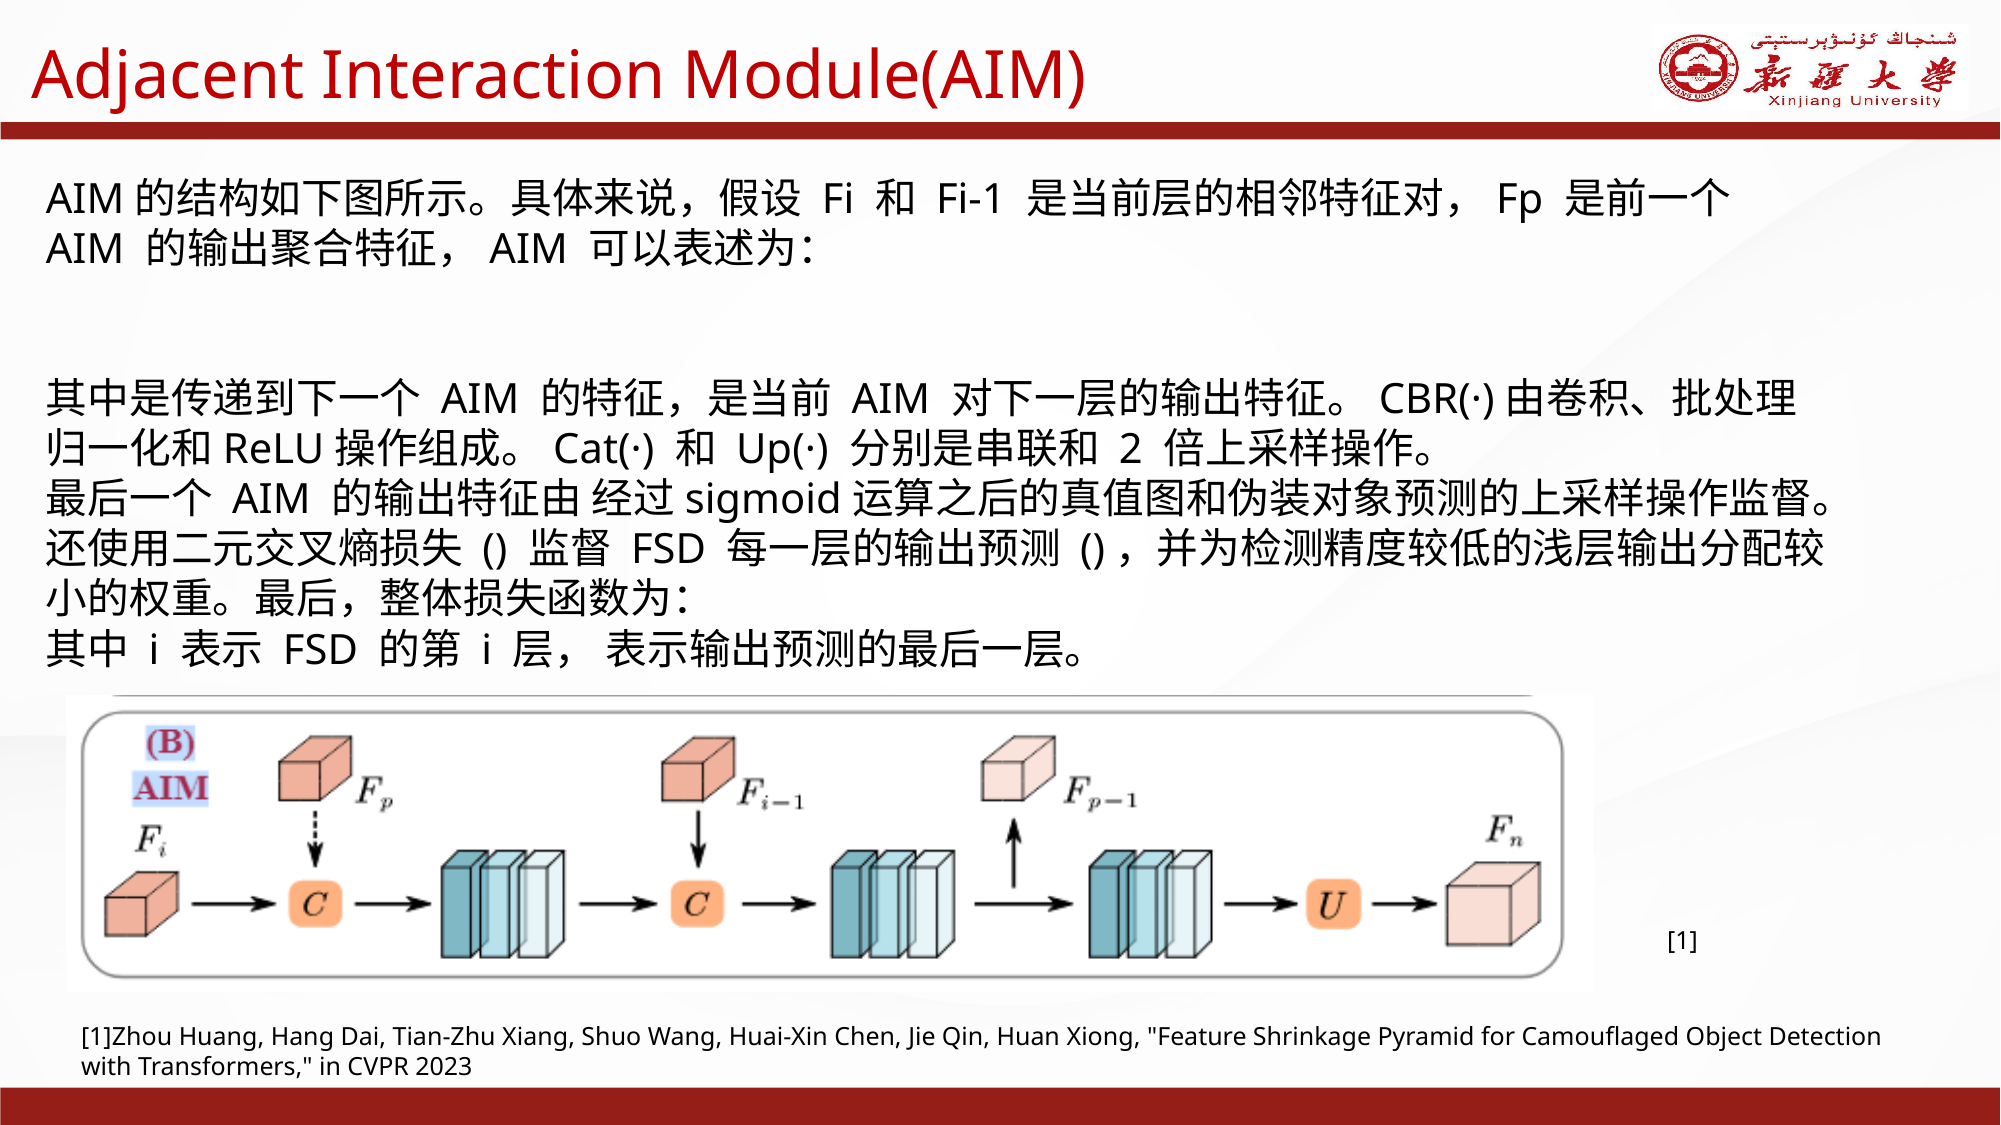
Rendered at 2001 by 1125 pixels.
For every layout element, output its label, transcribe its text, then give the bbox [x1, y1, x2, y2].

text_box [1]Zhou Huang, Hang Dai, Tian-Zhu Xiang, Shuo Wang, Huai-Xin Chen, Jie Qin, Huan Xiong, "Feature Shrinkage Pyramid for Camouflaged Object Detection with Transformers," in CVPR 2023 [66, 1013, 1934, 1088]
text_box [0, 121, 2000, 140]
text_box [1] [1652, 917, 1716, 958]
text_box [0, 1086, 2000, 1125]
text_box Adjacent Interaction Module(AIM) [31, 24, 1423, 113]
picture [0, 0, 2000, 121]
picture [0, 140, 2000, 1086]
